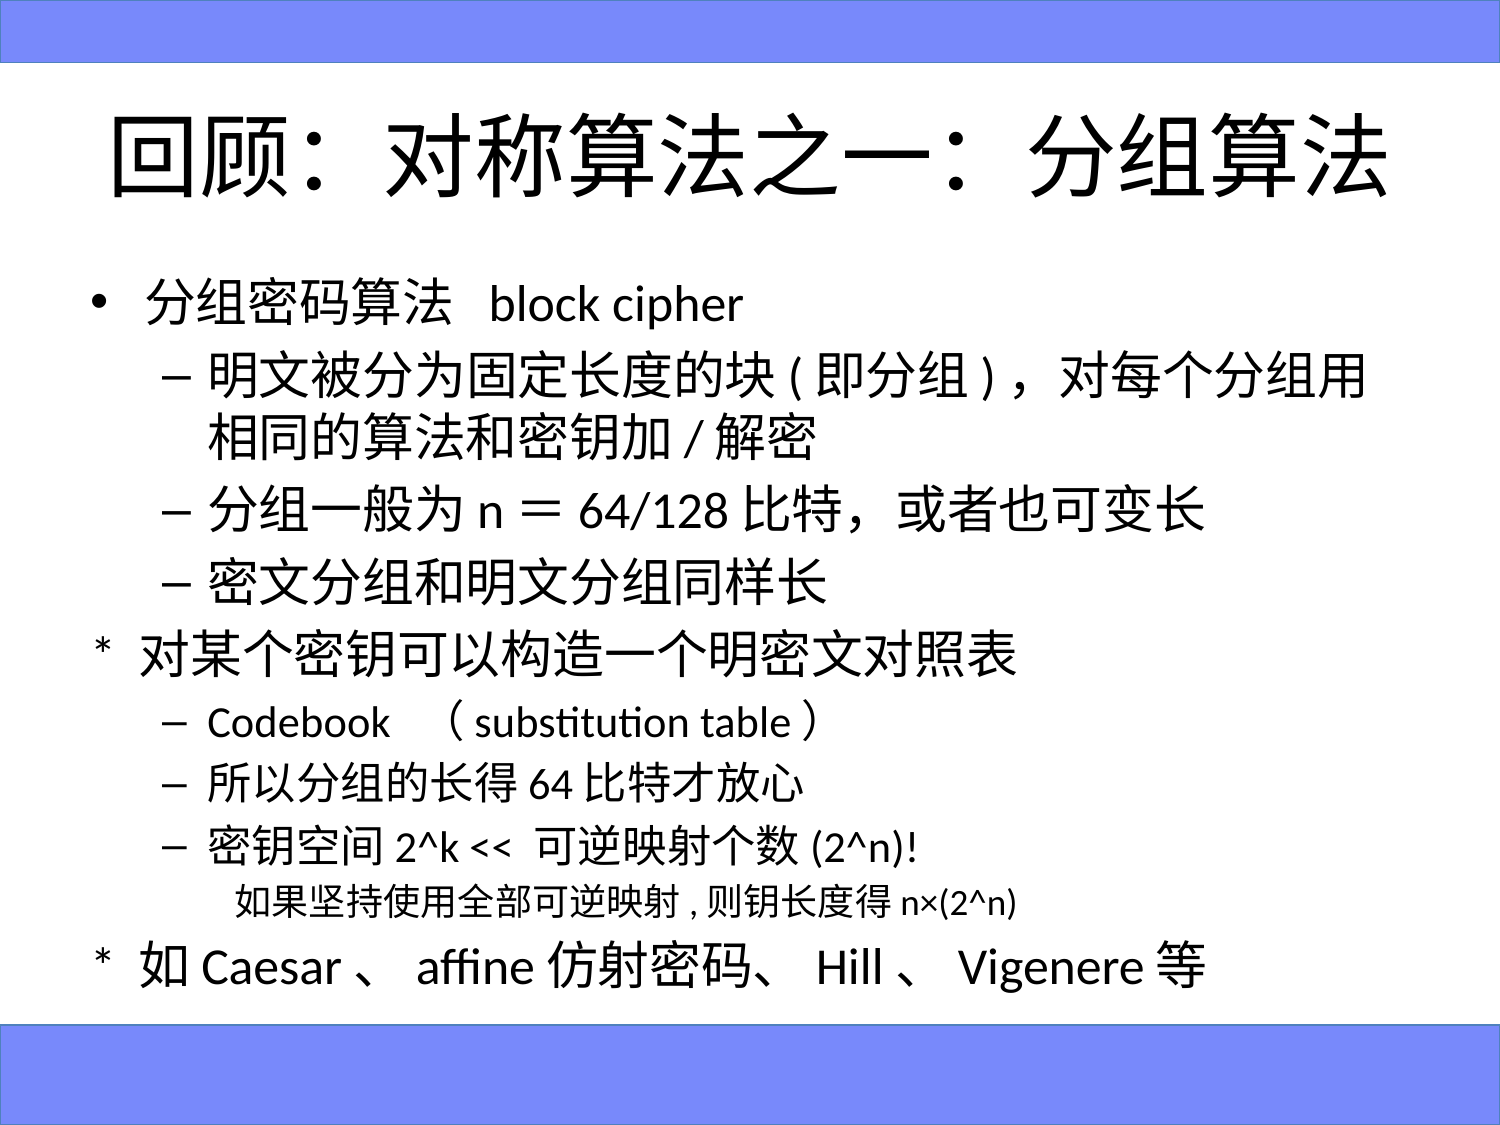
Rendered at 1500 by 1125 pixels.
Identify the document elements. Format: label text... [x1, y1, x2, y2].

list 分组密码算法 block cipher 明文被分为固定长度的块(即分组)，对每个分组用相同的算法和密钥加/解密 分组一般为n＝64/128比特，或者也可变长 密文分组和明文分组同样长 * 对某个密钥可以构造一个明密文对照表 Codebook （substitution table） 所以分组的长得64比特才放心 密钥空间2^k << 可逆映射个数(2^n)! 如果坚持使用全部可逆映射,则钥长度得n×(2^n) * 如Caesar、affine仿射密码、Hill、Vigenere等 [75, 262, 1425, 1005]
title 回顾：对称算法之一：分组算法 [75, 87, 1425, 221]
